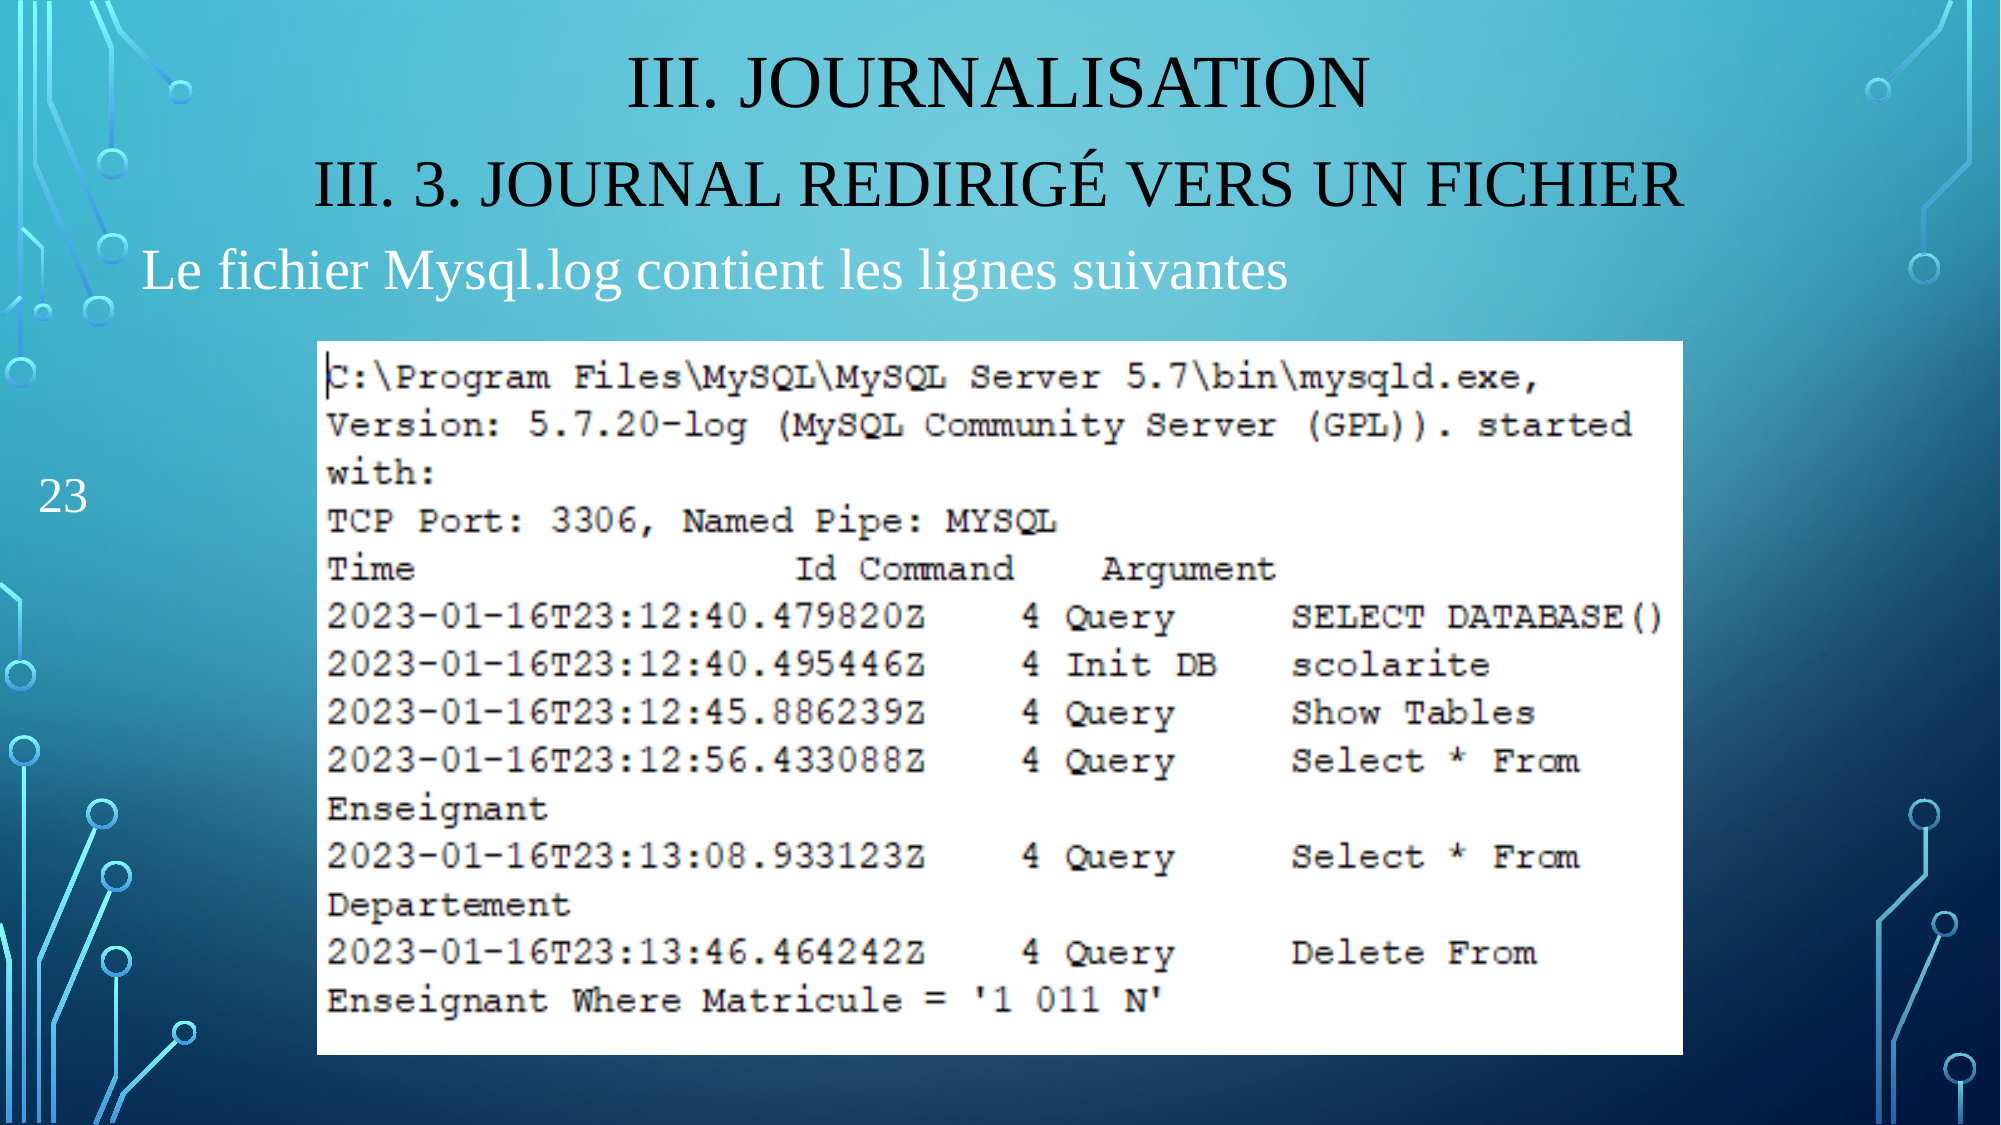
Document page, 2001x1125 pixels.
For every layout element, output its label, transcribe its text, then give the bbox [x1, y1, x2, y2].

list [316, 341, 1683, 1055]
text_box Le fichier Mysql.log contient les lignes suivantes [126, 209, 2000, 1125]
title III. journalisation [187, 0, 1813, 130]
text_box III. 3. Journal redirigé vers un fichier [187, 130, 1813, 239]
slide_number 23 [0, 462, 126, 523]
